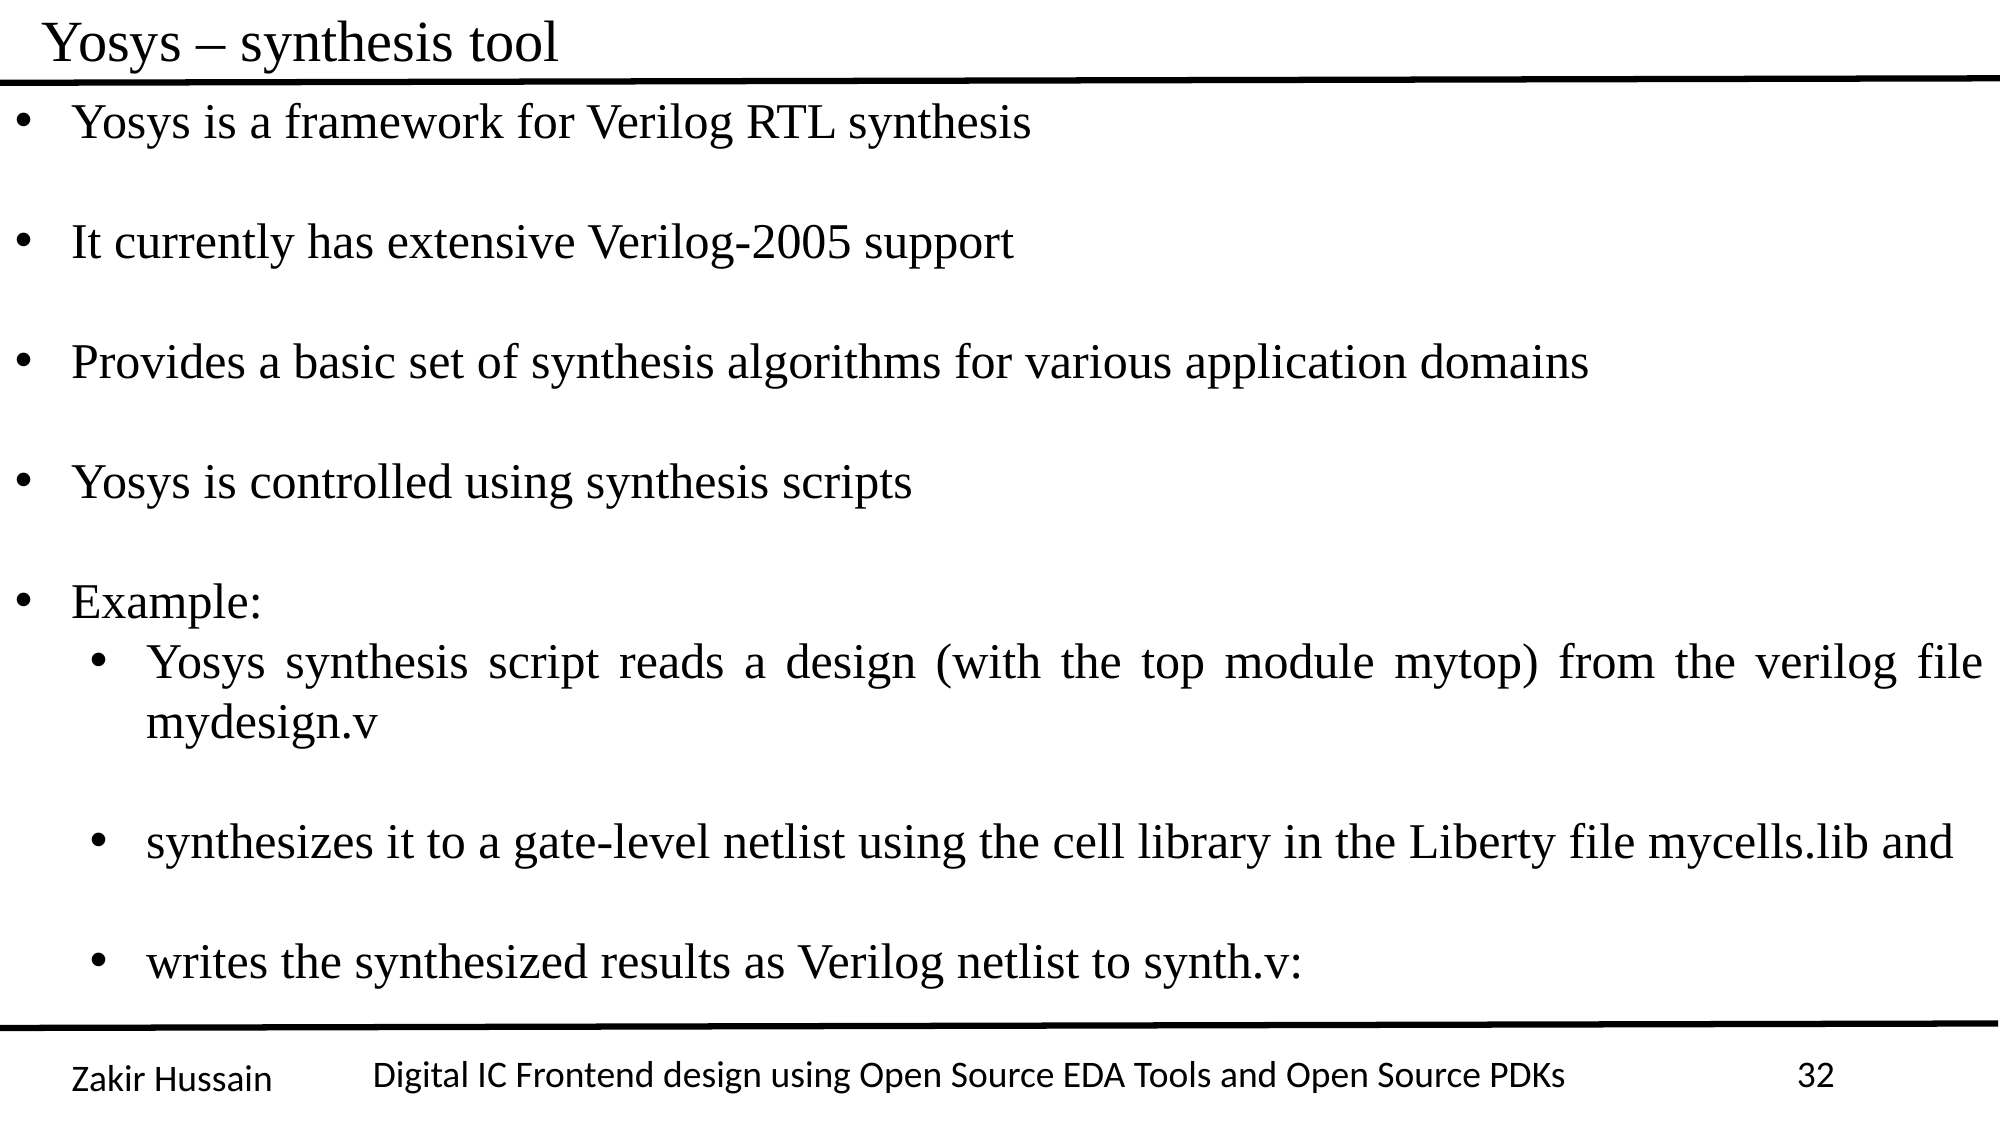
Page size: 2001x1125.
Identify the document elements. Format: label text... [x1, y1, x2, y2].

text_box Yosys – synthesis tool [27, 0, 576, 81]
text_box Yosys is a framework for Verilog RTL synthesis It currently has extensive Verilog-2005 support Provides a basic set of synthesis algorithms for various application domains Yosys is controlled using synthesis scripts Example: Yosys synthesis script reads a design (with the top module mytop) from the verilog file mydesign.v synthesizes it to a gate-level netlist using the cell library in the Liberty file mycells.lib and writes the synthesized results as Verilog netlist to synth.v: [0, 81, 2000, 997]
slide_number 32 [1782, 1042, 1863, 1103]
slide_number Zakir Hussain [56, 1046, 309, 1107]
footer Digital IC Frontend design using Open Source EDA Tools and Open Source PDKs [358, 1042, 1648, 1103]
